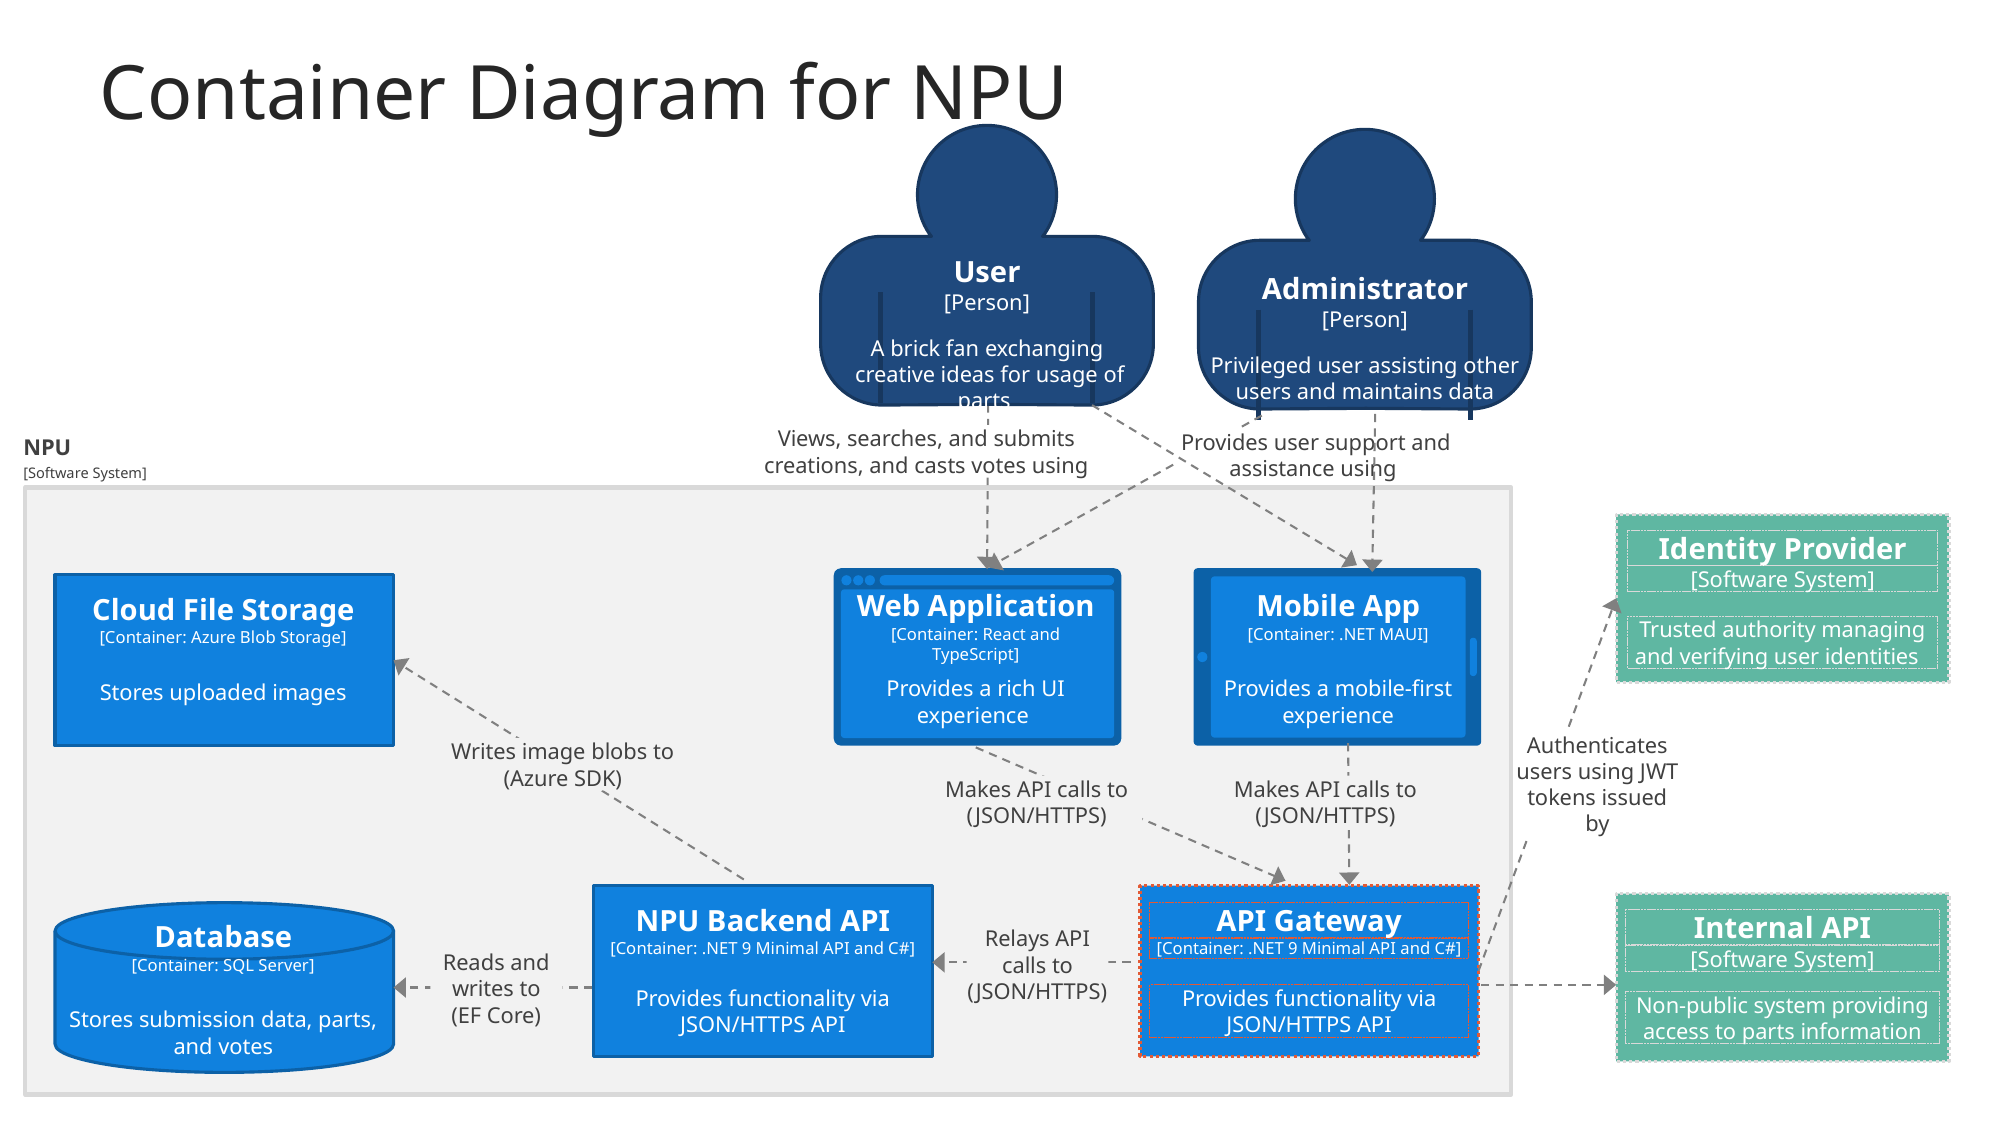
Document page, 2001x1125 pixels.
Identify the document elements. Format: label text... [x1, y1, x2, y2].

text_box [54, 574, 394, 746]
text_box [975, 747, 1286, 881]
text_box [23, 433, 224, 482]
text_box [1615, 893, 1950, 1062]
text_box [1615, 514, 1950, 683]
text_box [1193, 567, 1482, 746]
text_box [593, 885, 933, 1057]
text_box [833, 567, 1122, 746]
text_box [1198, 129, 1532, 421]
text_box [1371, 413, 1376, 573]
text_box Makes API calls to (JSON/HTTPS) [1291, 775, 1342, 829]
text_box Relays API calls to (JSON/HTTPS) [966, 971, 1109, 1004]
text_box Relays API calls to (JSON/HTTPS) [966, 924, 1109, 961]
text_box Reads and writes to (EF Core) [430, 948, 563, 986]
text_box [820, 125, 1154, 406]
text_box Authenticates users using JWT tokens issued by [1622, 731, 1679, 836]
text_box Views, searches, and submits creations, and casts votes using [760, 425, 980, 478]
text_box Makes API calls to (JSON/HTTPS) [931, 775, 970, 829]
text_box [1091, 404, 1358, 566]
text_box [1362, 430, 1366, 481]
text_box Provides user support and assistance using [1380, 430, 1458, 481]
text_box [1478, 598, 1617, 972]
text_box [54, 902, 394, 1073]
text_box Reads and writes to (EF Core) [430, 996, 563, 1028]
text_box [23, 485, 1513, 1097]
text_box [1139, 885, 1479, 1057]
text_box Makes API calls to (JSON/HTTPS) [1354, 775, 1432, 829]
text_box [987, 415, 1087, 568]
title Container Diagram for NPU [99, 30, 1900, 148]
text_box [393, 659, 745, 880]
